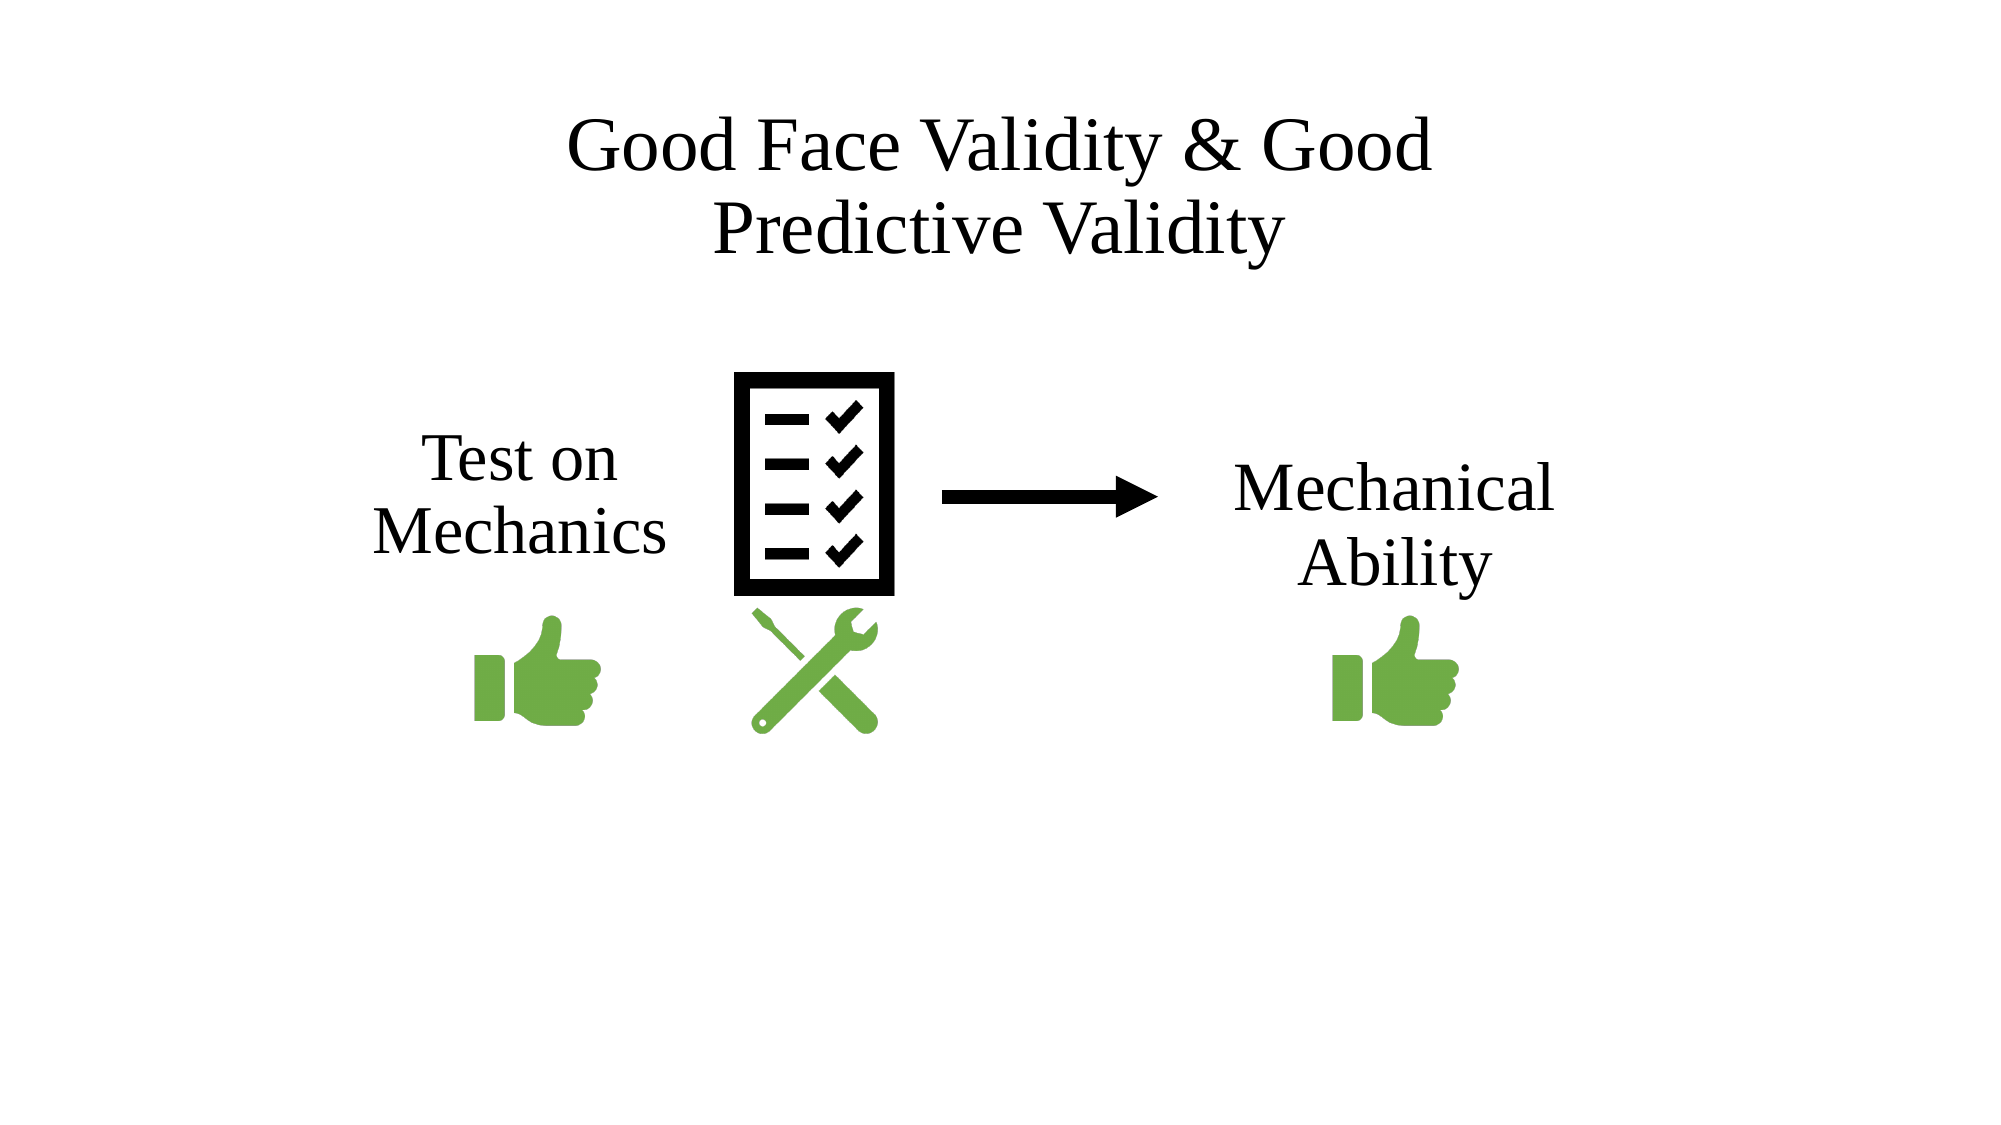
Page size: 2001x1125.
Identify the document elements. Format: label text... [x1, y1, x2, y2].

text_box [325, 349, 1675, 746]
text_box Good Face Validity & Good Predictive Validity [523, 96, 1476, 349]
